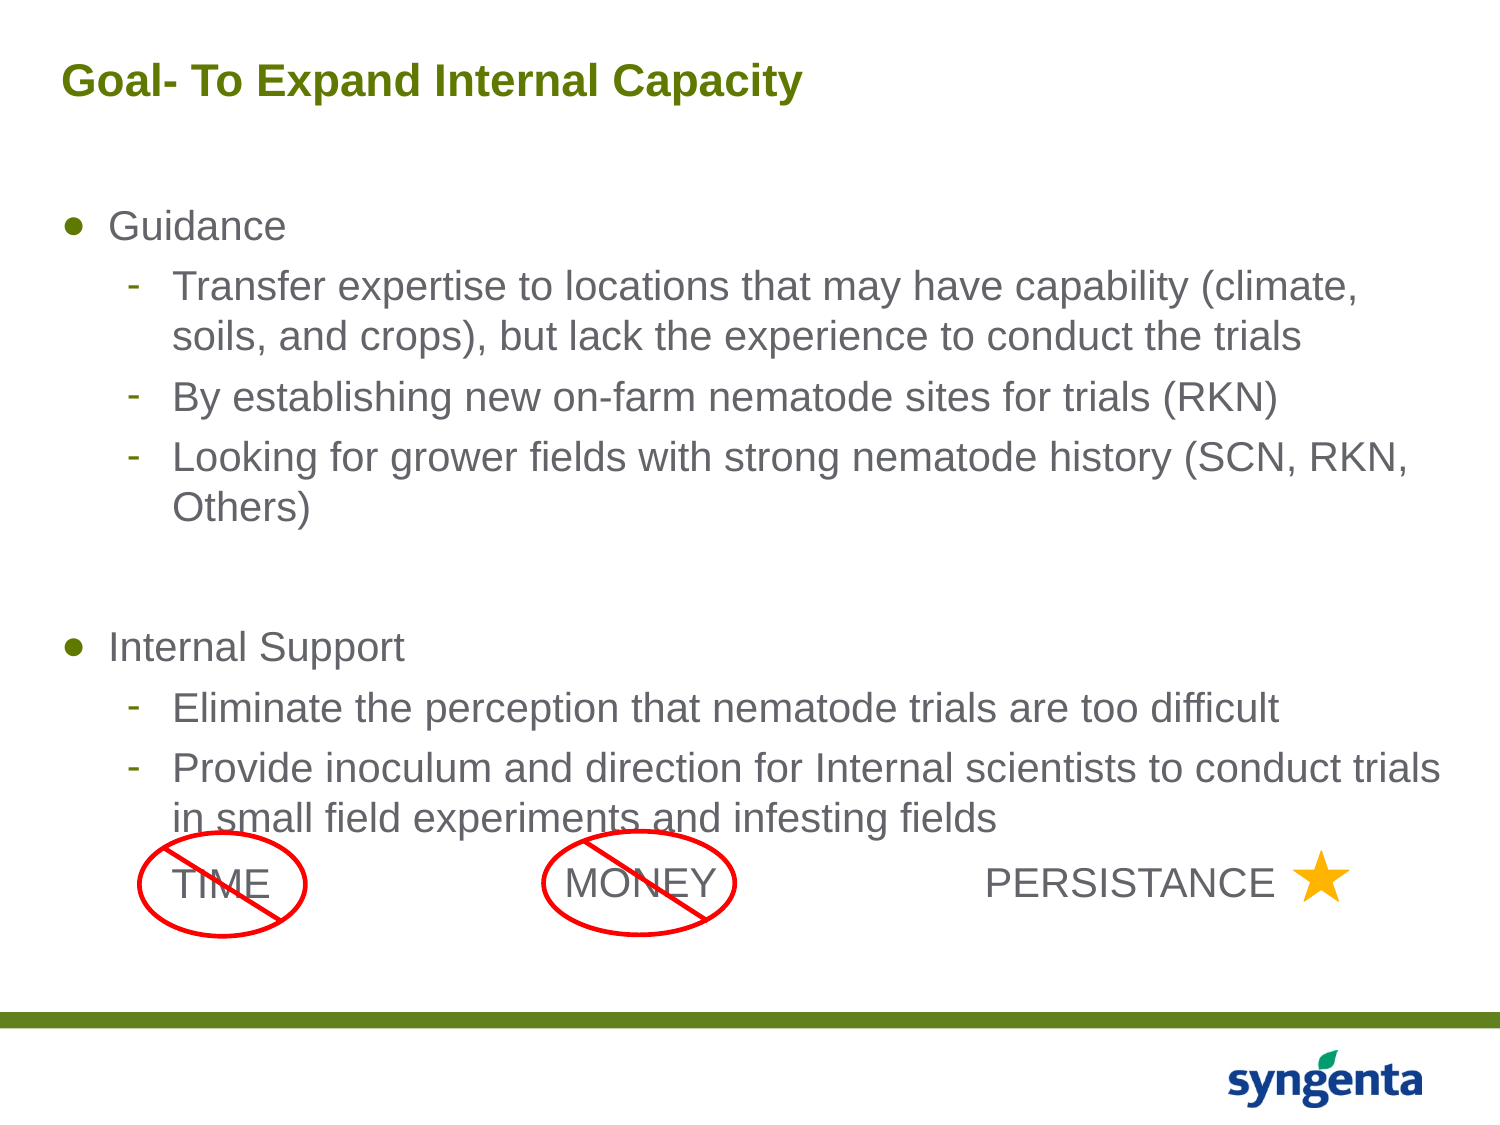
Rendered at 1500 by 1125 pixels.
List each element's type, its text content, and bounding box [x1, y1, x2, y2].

text_box PERSISTANCE [969, 848, 1380, 944]
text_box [163, 847, 282, 922]
text_box [543, 841, 581, 924]
text_box TIME [156, 849, 434, 948]
title Goal- To Expand Internal Capacity [60, 14, 1449, 149]
text_box [166, 832, 280, 847]
text_box [139, 850, 159, 918]
text_box [595, 929, 684, 935]
picture [0, 1012, 1500, 1125]
list Guidance Transfer expertise to locations that may have capability (climate, soils, and crops), but lack the experience to conduct the trials By establishing new on-farm nematode sites for trials (RKN) Looking for grower fields with strong nematode history (SCN, RKN, Others) Internal Support Eliminate the perception that nematode trials are too difficult Provide inoculum and direction for Internal scientists to conduct trials in small field experiments and infesting fields [60, 198, 1450, 975]
text_box [712, 849, 735, 917]
text_box [180, 929, 265, 937]
text_box [588, 831, 690, 839]
text_box MONEY [549, 848, 917, 948]
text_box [583, 840, 708, 922]
text_box [1293, 850, 1350, 902]
text_box [282, 848, 306, 919]
